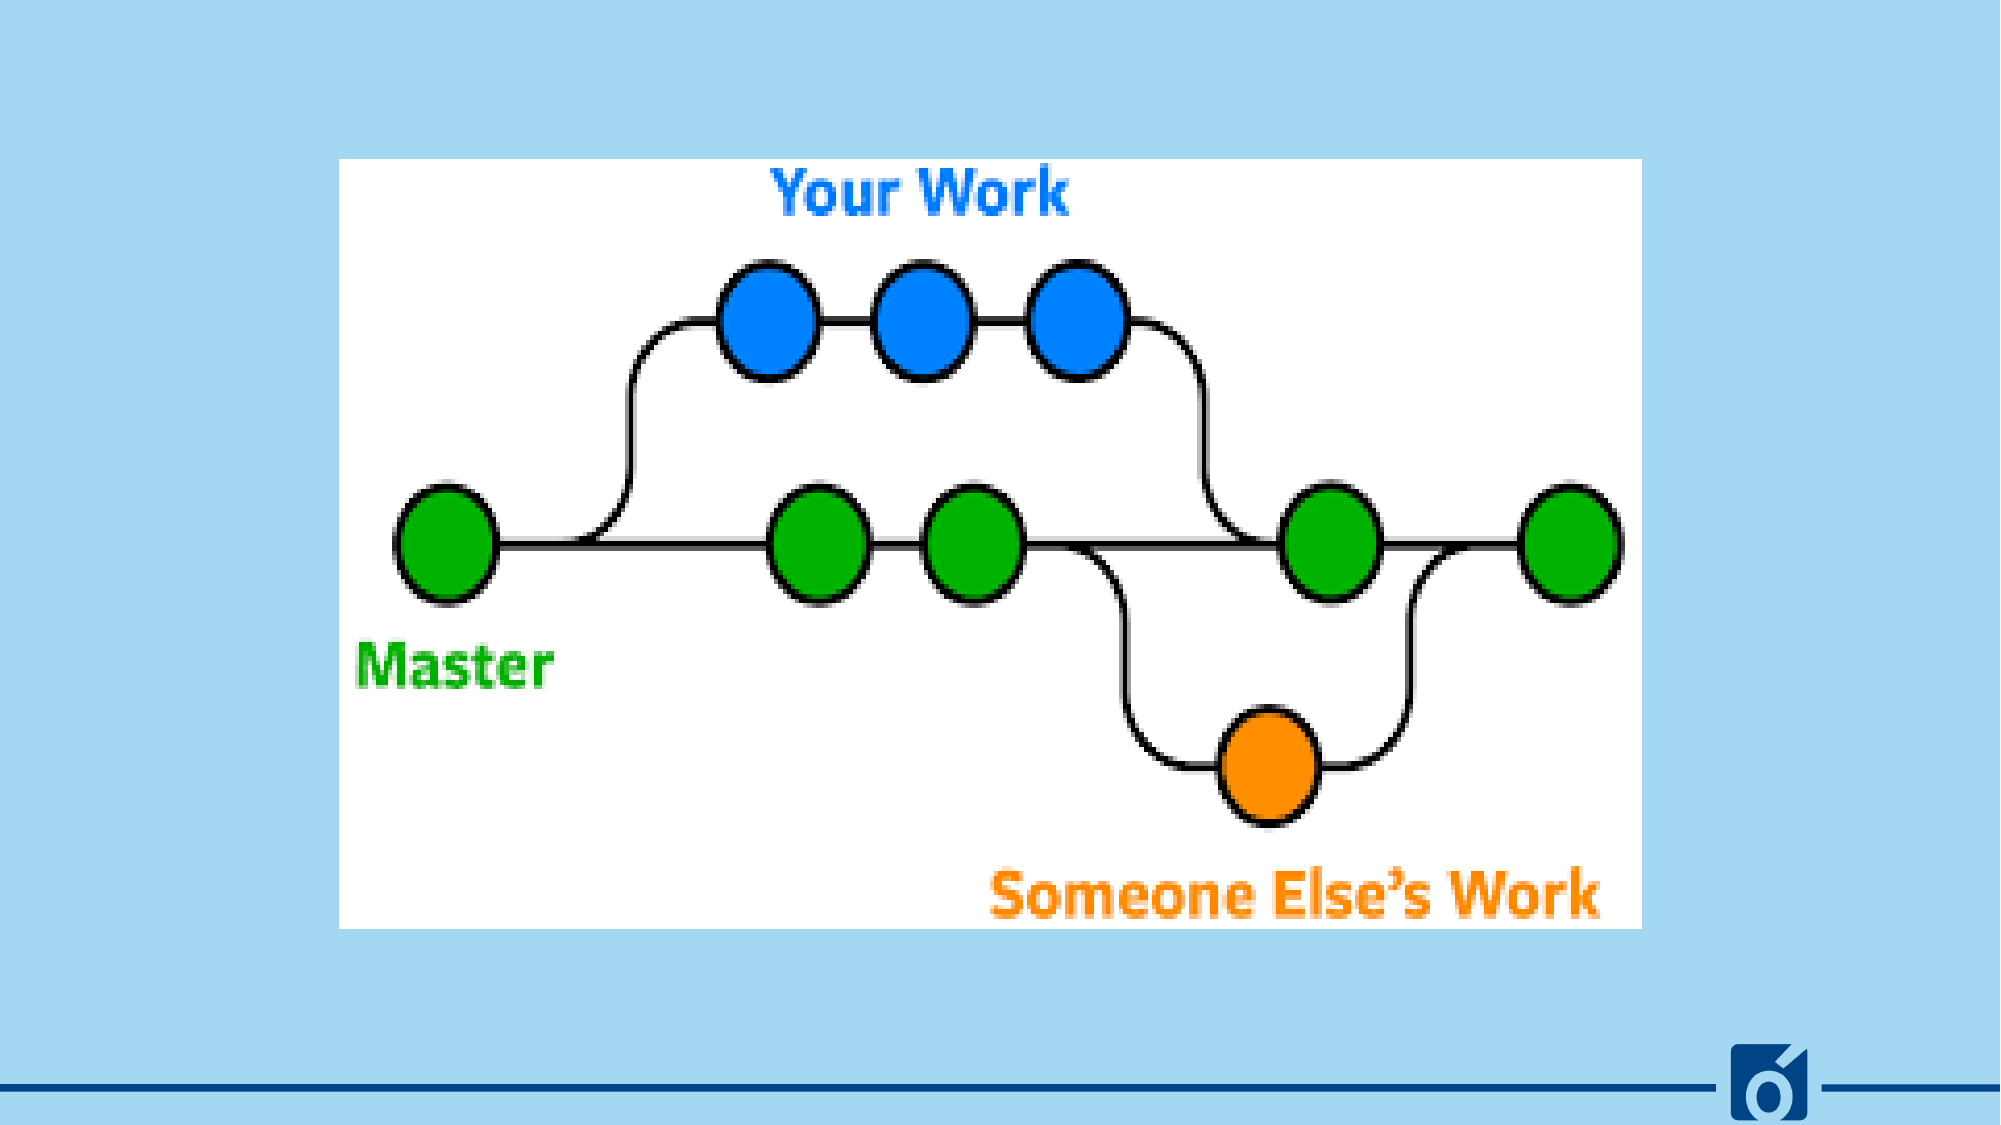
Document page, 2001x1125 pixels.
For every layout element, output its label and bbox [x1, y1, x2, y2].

picture [338, 159, 1642, 929]
picture [1730, 1043, 1808, 1121]
